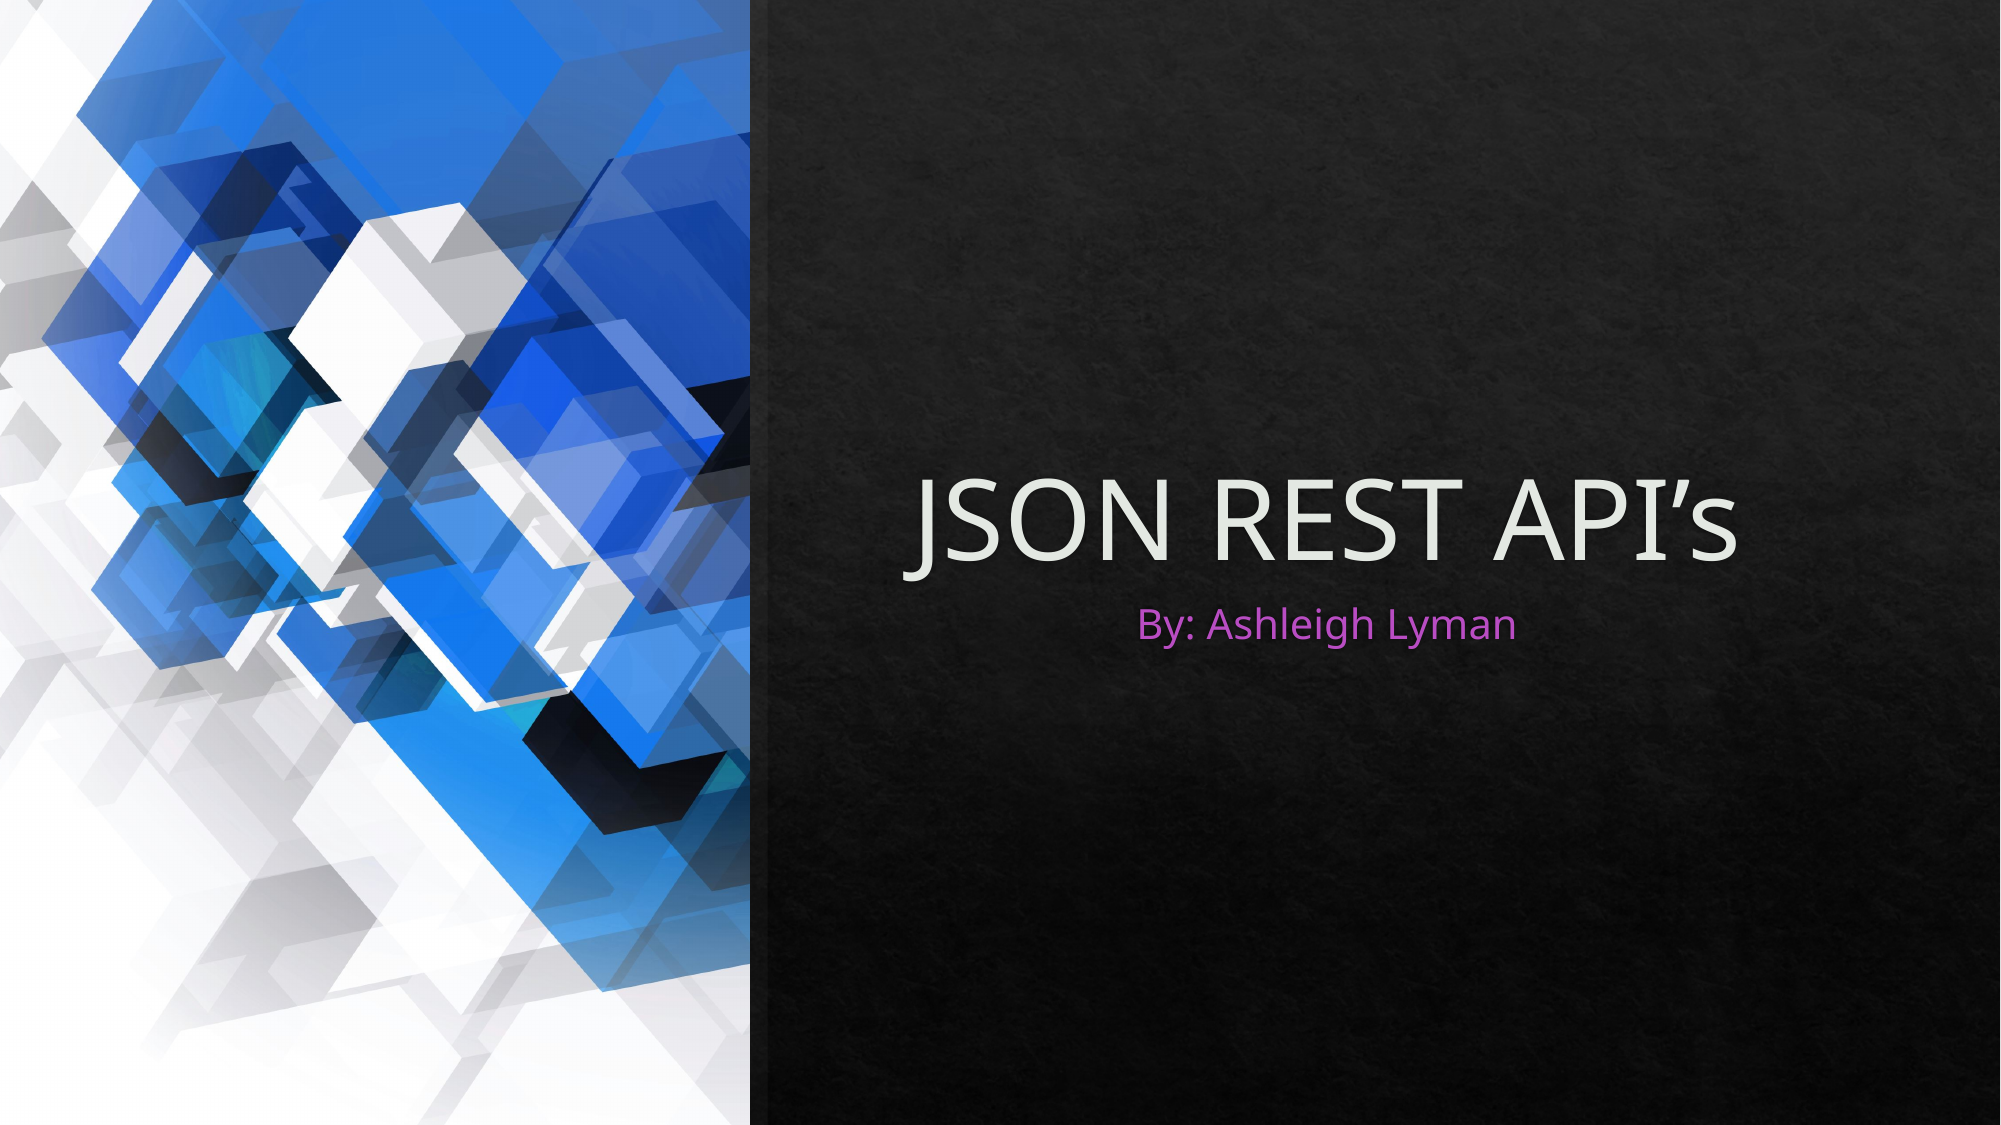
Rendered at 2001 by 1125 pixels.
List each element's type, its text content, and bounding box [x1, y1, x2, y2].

title JSON REST API’s [880, 202, 1774, 587]
picture [0, 0, 768, 1125]
text_box [774, 0, 2000, 1125]
subtitle By: Ashleigh Lyman [880, 590, 1774, 866]
